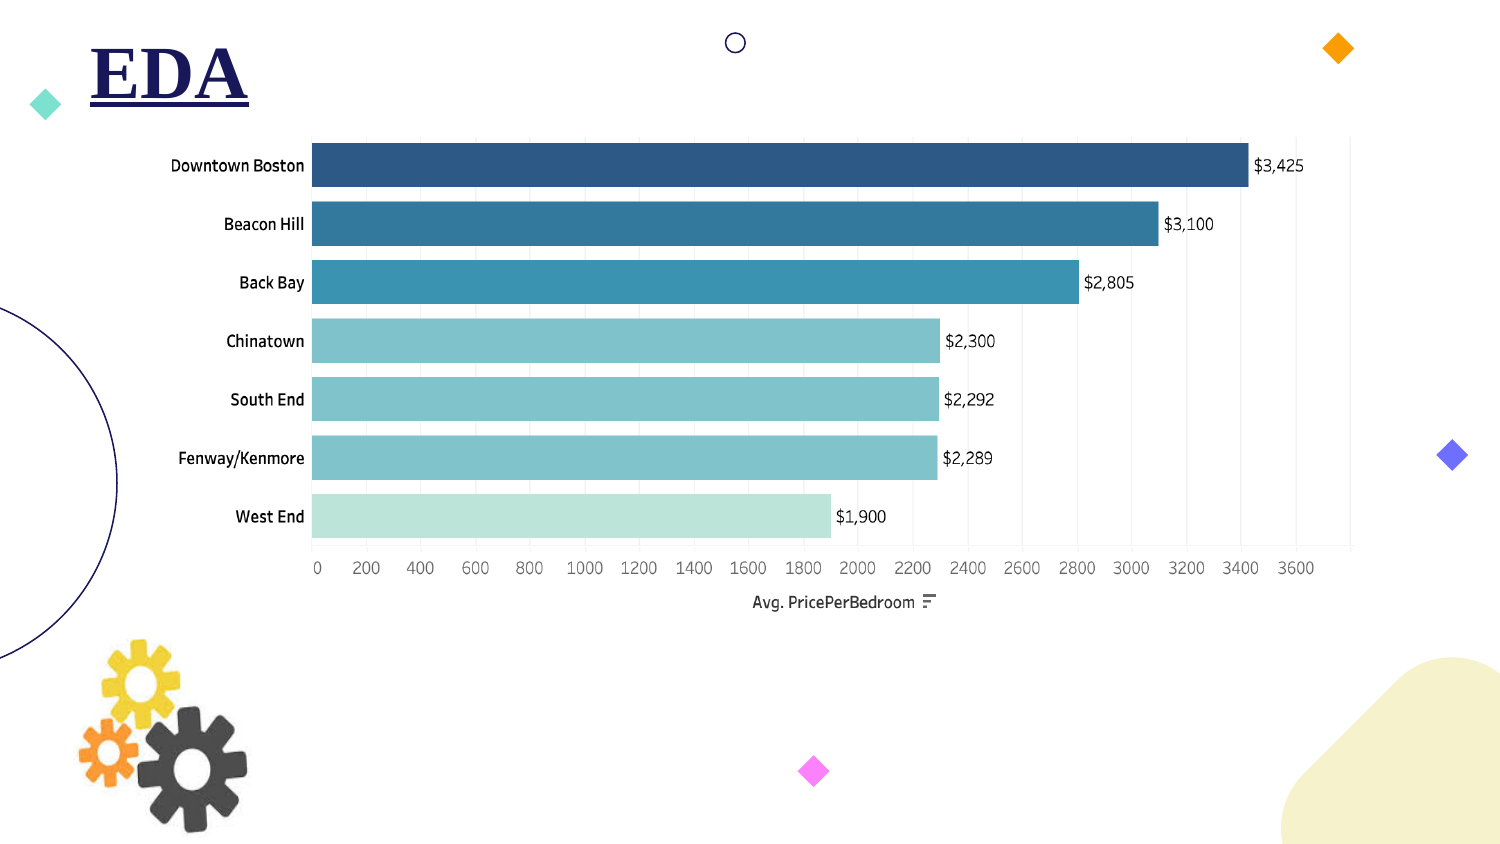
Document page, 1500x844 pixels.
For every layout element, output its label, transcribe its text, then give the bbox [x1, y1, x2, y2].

picture [145, 137, 1355, 626]
title EDA [75, 8, 1339, 103]
picture [37, 639, 282, 844]
